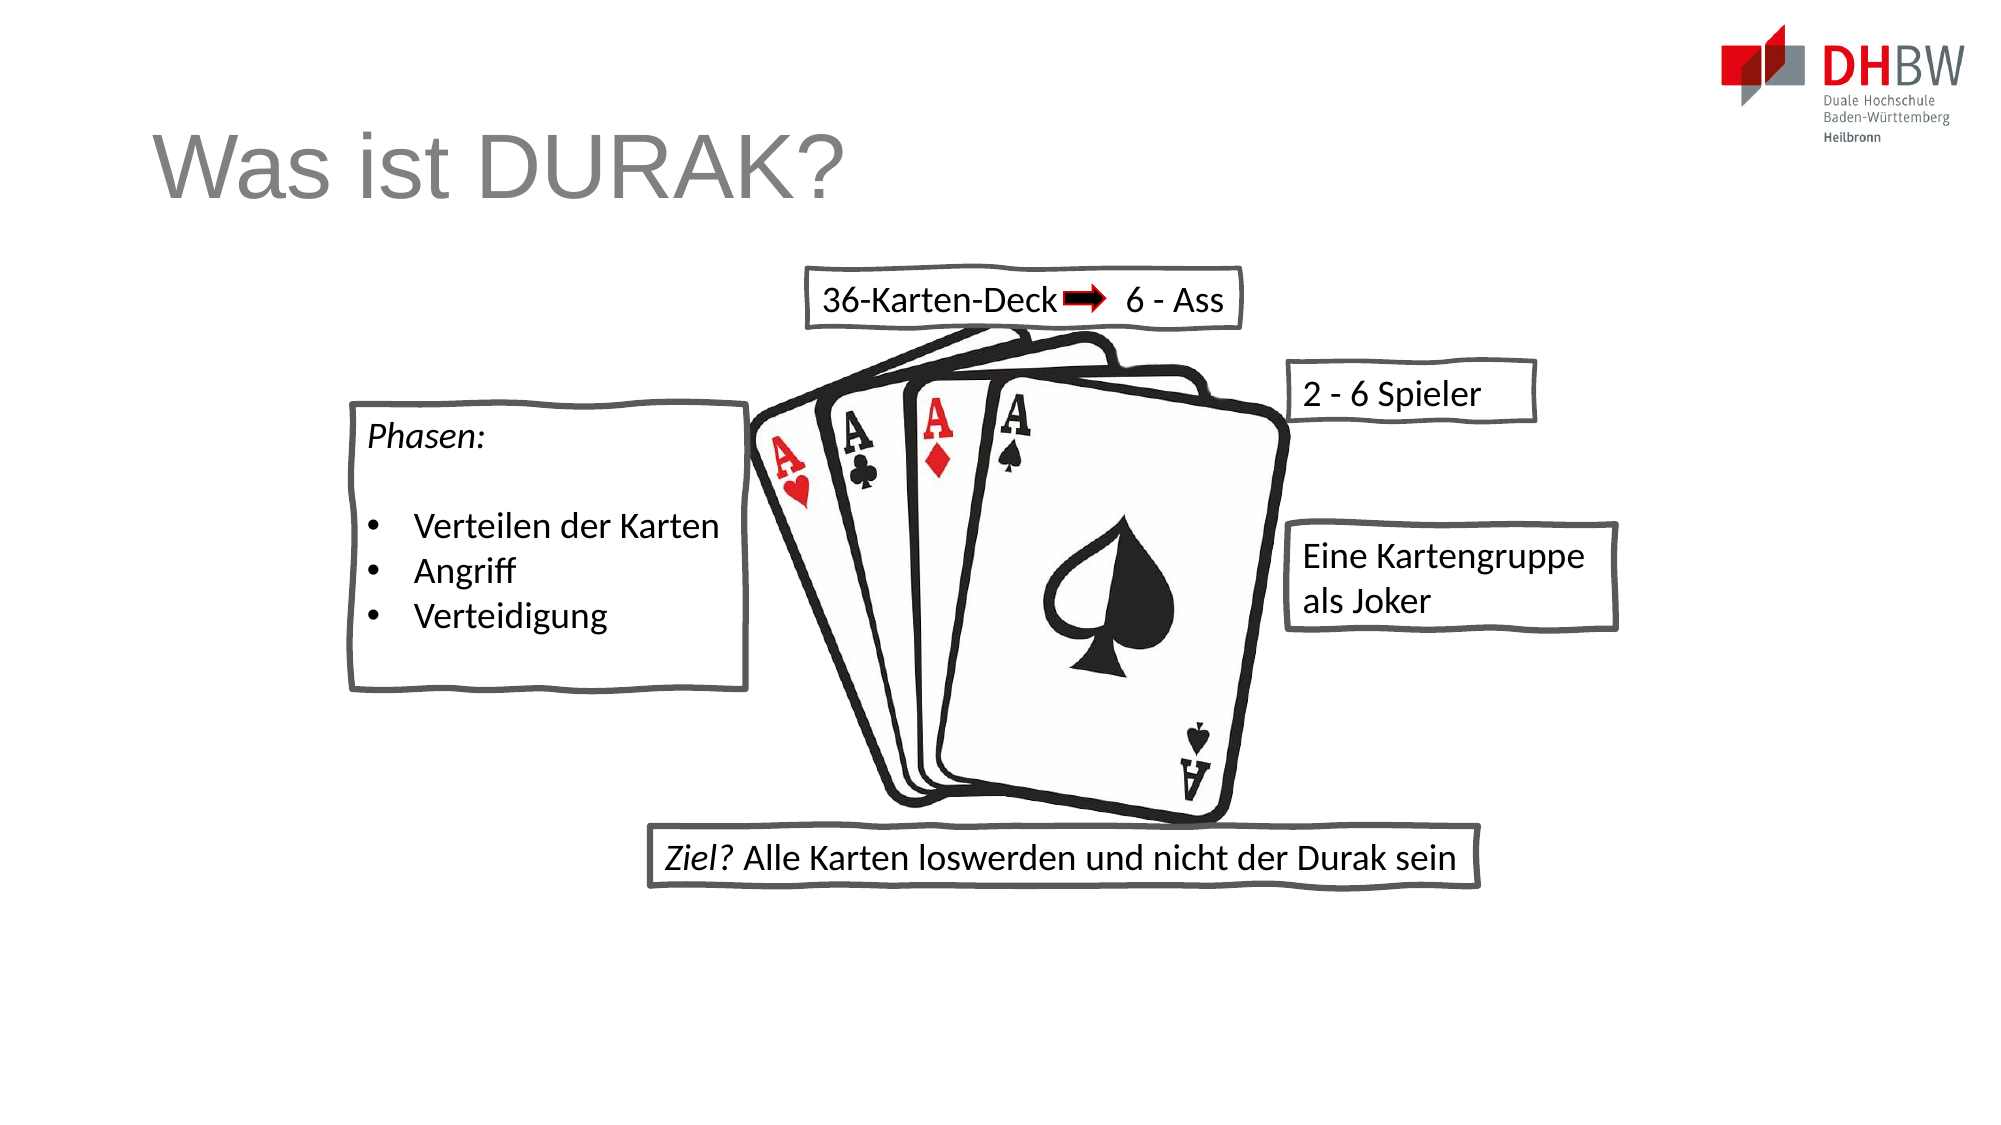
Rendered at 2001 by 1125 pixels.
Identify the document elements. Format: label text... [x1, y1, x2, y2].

text_box 2 - 6 Spieler [1305, 359, 1536, 423]
picture [730, 328, 1305, 826]
text_box Ziel? Alle Karten loswerden und nicht der Durak sein [649, 824, 1478, 889]
text_box [1063, 283, 1107, 314]
text_box 36-Karten-Deck 6 - Ass [806, 265, 1242, 328]
title Was ist DURAK? [137, 59, 1863, 278]
picture [1711, 16, 1980, 150]
text_box Phasen: Verteilen der Karten Angriff Verteidigung [349, 401, 730, 692]
text_box Eine Kartengruppe als Joker [1305, 521, 1616, 631]
